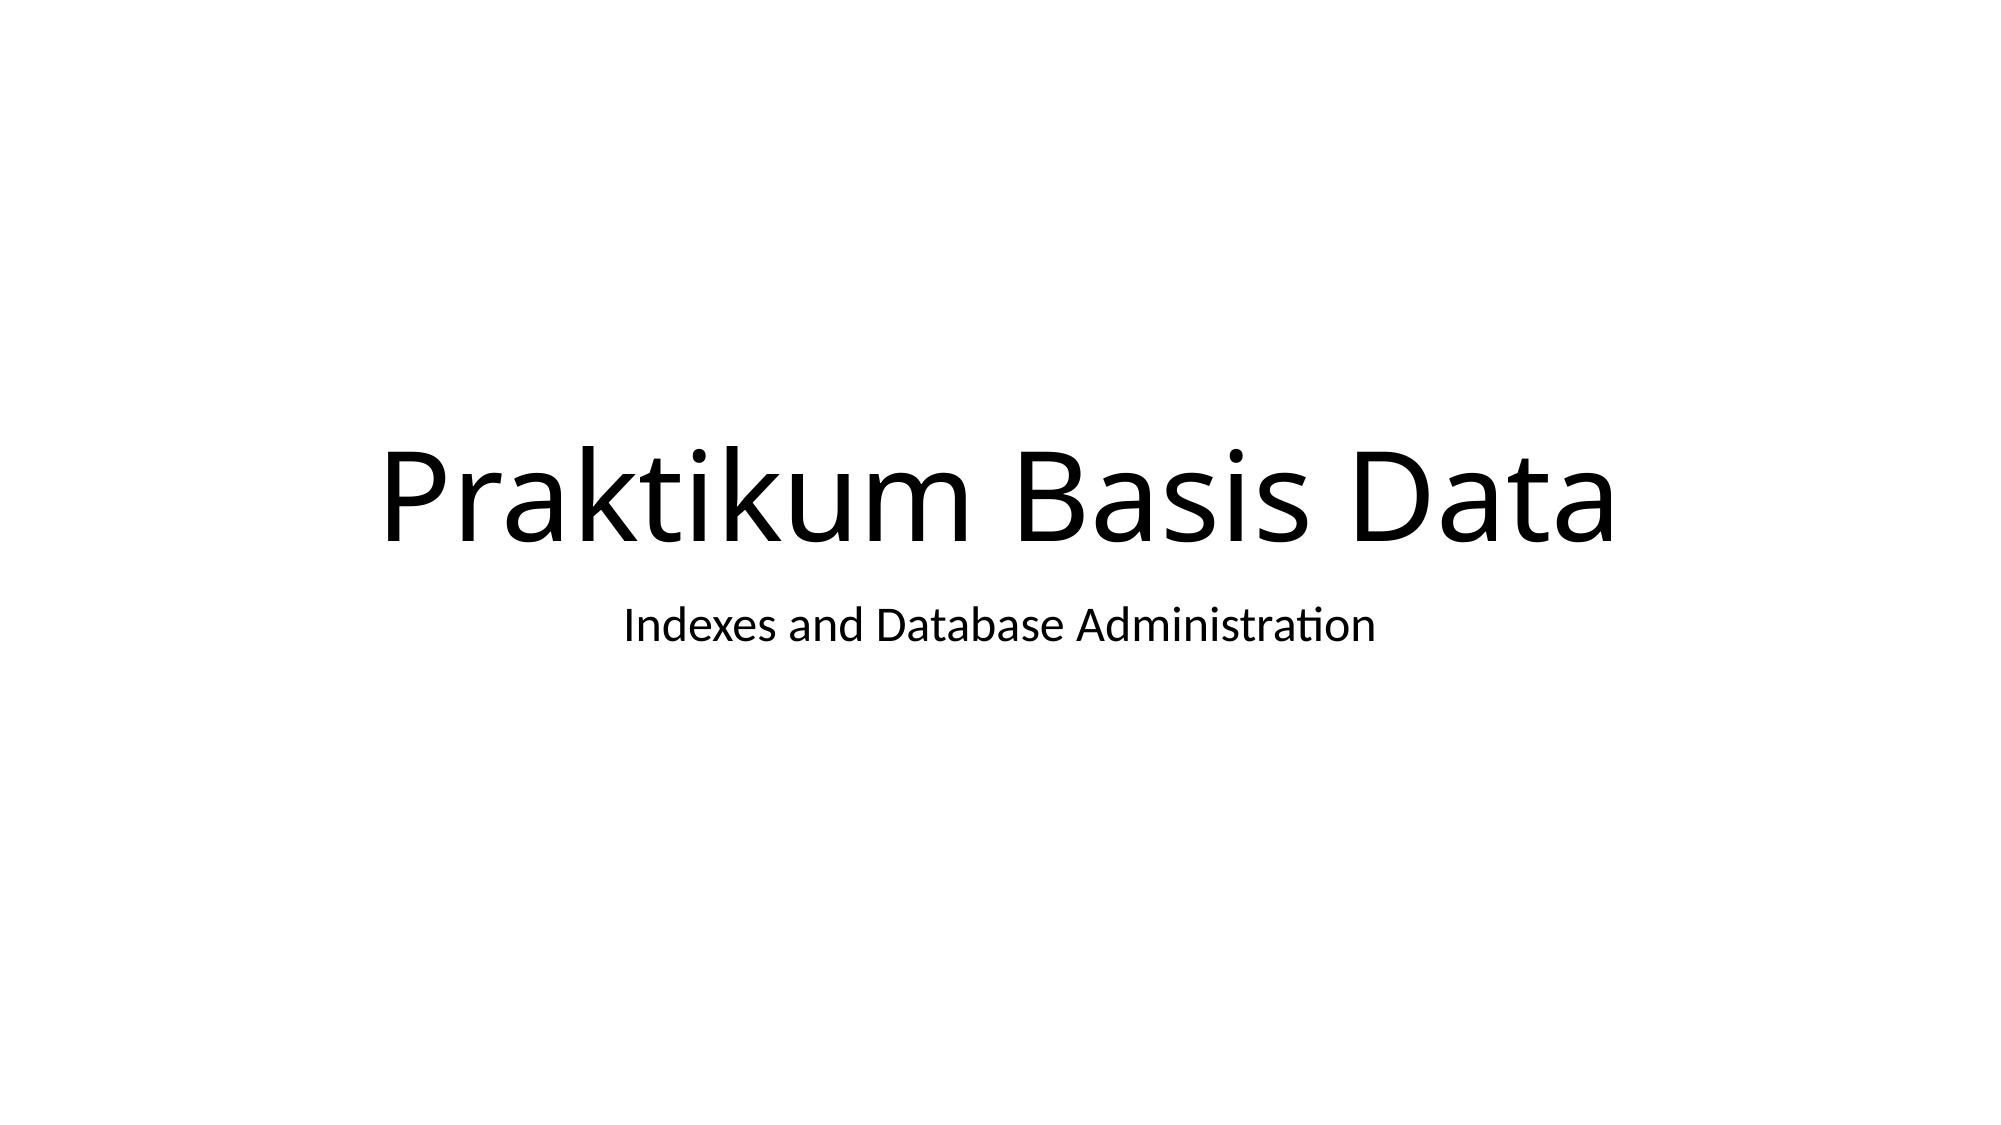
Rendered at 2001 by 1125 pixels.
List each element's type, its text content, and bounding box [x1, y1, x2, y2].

subtitle Indexes and Database Administration [249, 590, 1750, 863]
title Praktikum Basis Data [249, 184, 1750, 576]
